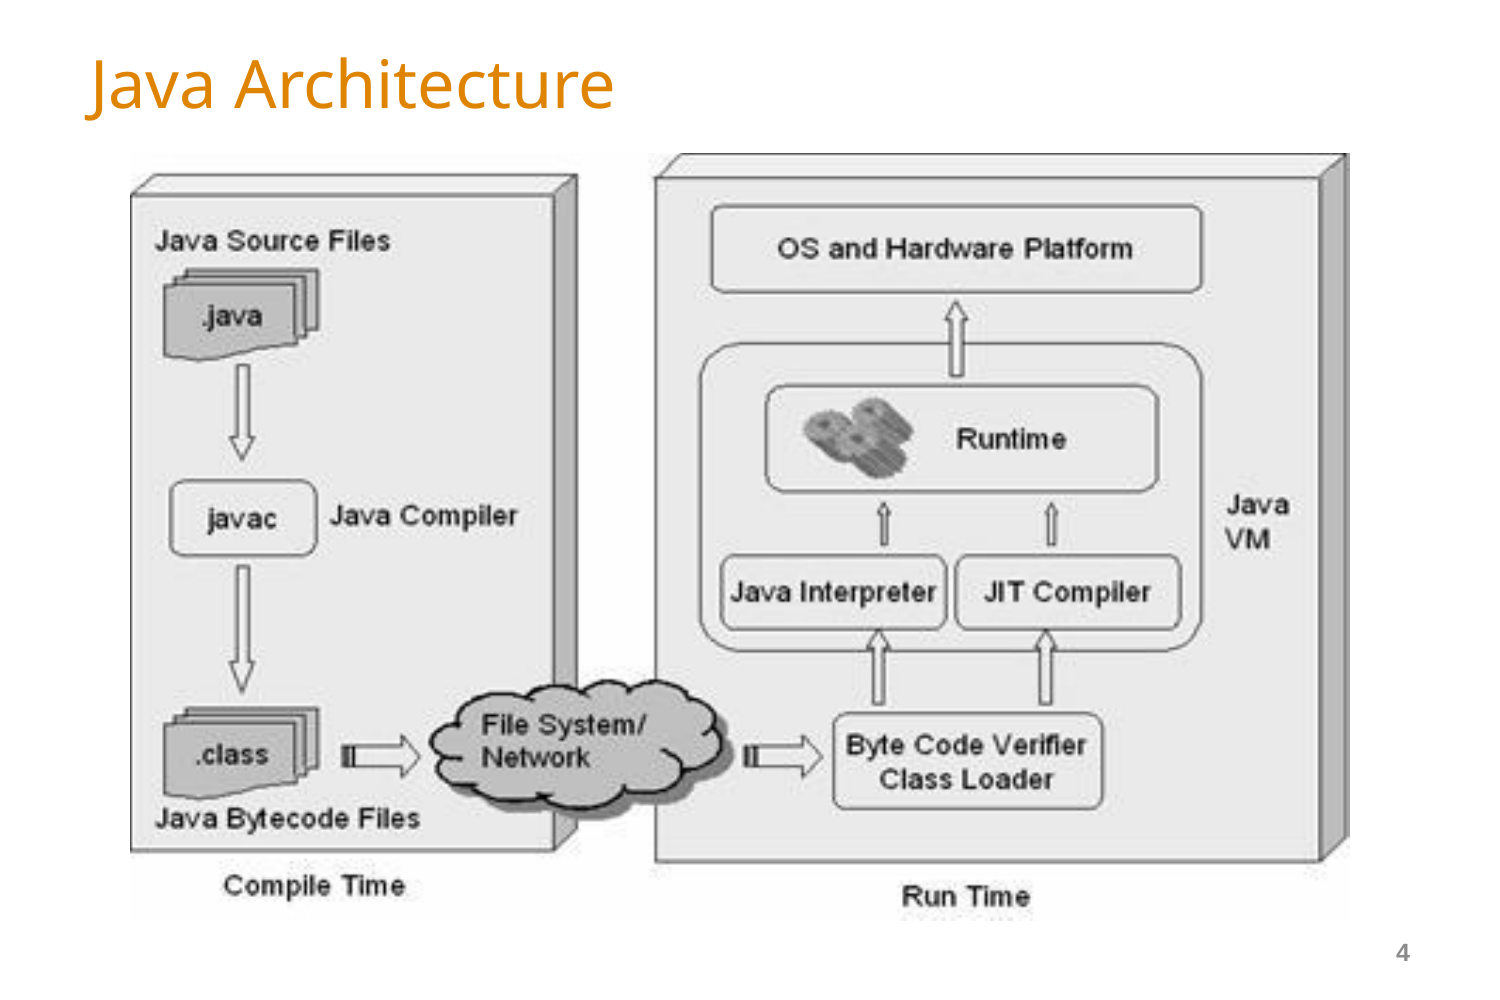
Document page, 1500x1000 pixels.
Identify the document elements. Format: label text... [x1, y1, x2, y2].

slide_number 4 [1074, 926, 1425, 981]
title Java Architecture [75, 40, 1425, 124]
picture [129, 153, 1351, 921]
